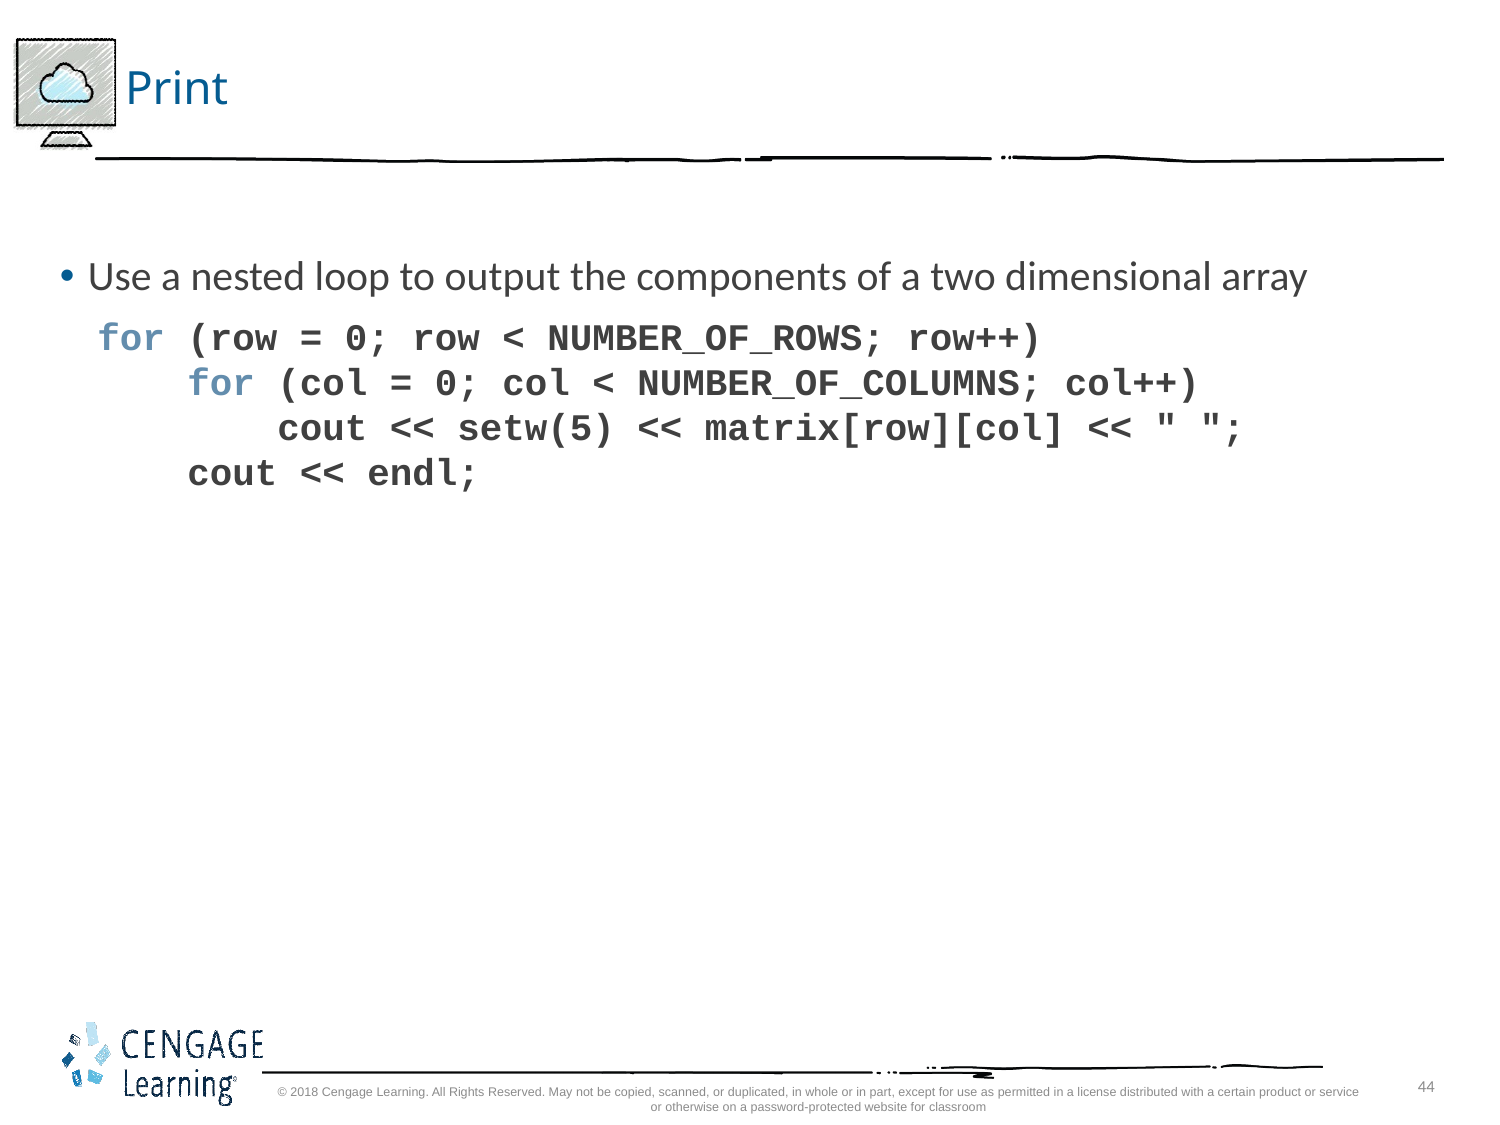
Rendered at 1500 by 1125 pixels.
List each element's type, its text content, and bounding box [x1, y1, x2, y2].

picture [62, 1022, 1323, 1106]
list Use a nested loop to output the components of a two dimensional array for (row = 0; row < NUMBER_OF_ROWS; row++) for (col = 0; col < NUMBER_OF_COLUMNS; col++) cout << setw(5) << matrix[row][col] << " "; cout << endl; [59, 252, 1441, 495]
picture [13, 36, 117, 151]
footer © 2018 Cengage Learning. All Rights Reserved. May not be copied, scanned, or duplicated, in whole or in part, except for use as permitted in a license distributed with a certain product or service or otherwise on a password-protected website for classroom [262, 1079, 1375, 1120]
picture [95, 155, 1444, 163]
title Print [125, 66, 1442, 116]
